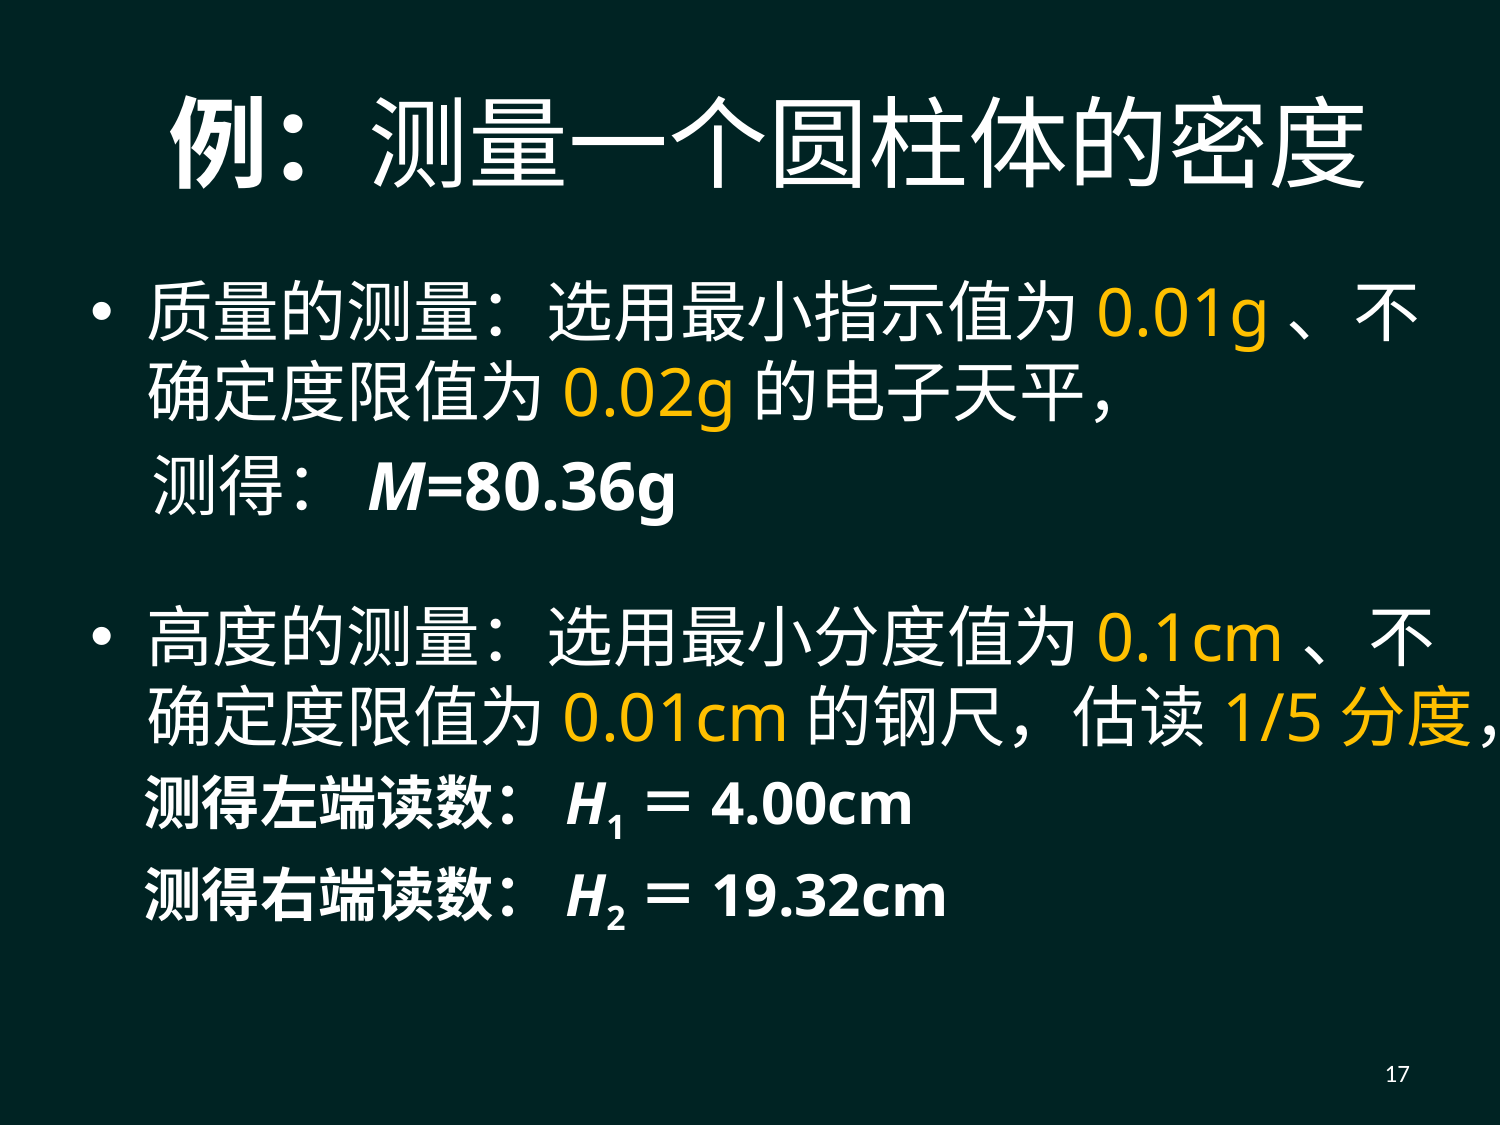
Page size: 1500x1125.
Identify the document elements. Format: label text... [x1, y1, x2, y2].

slide_number 17 [1074, 1042, 1425, 1103]
list 质量的测量：选用最小指示值为0.01g、不确定度限值为0.02g的电子天平， 测得：M=80.36g 高度的测量：选用最小分度值为0.1cm、不确定度限值为0.01cm的钢尺，估读1/5分度， 测得左端读数：H1＝4.00cm 测得右端读数：H2＝19.32cm [74, 262, 1500, 1006]
text_box 例：测量一个圆柱体的密度 [93, 46, 1444, 235]
